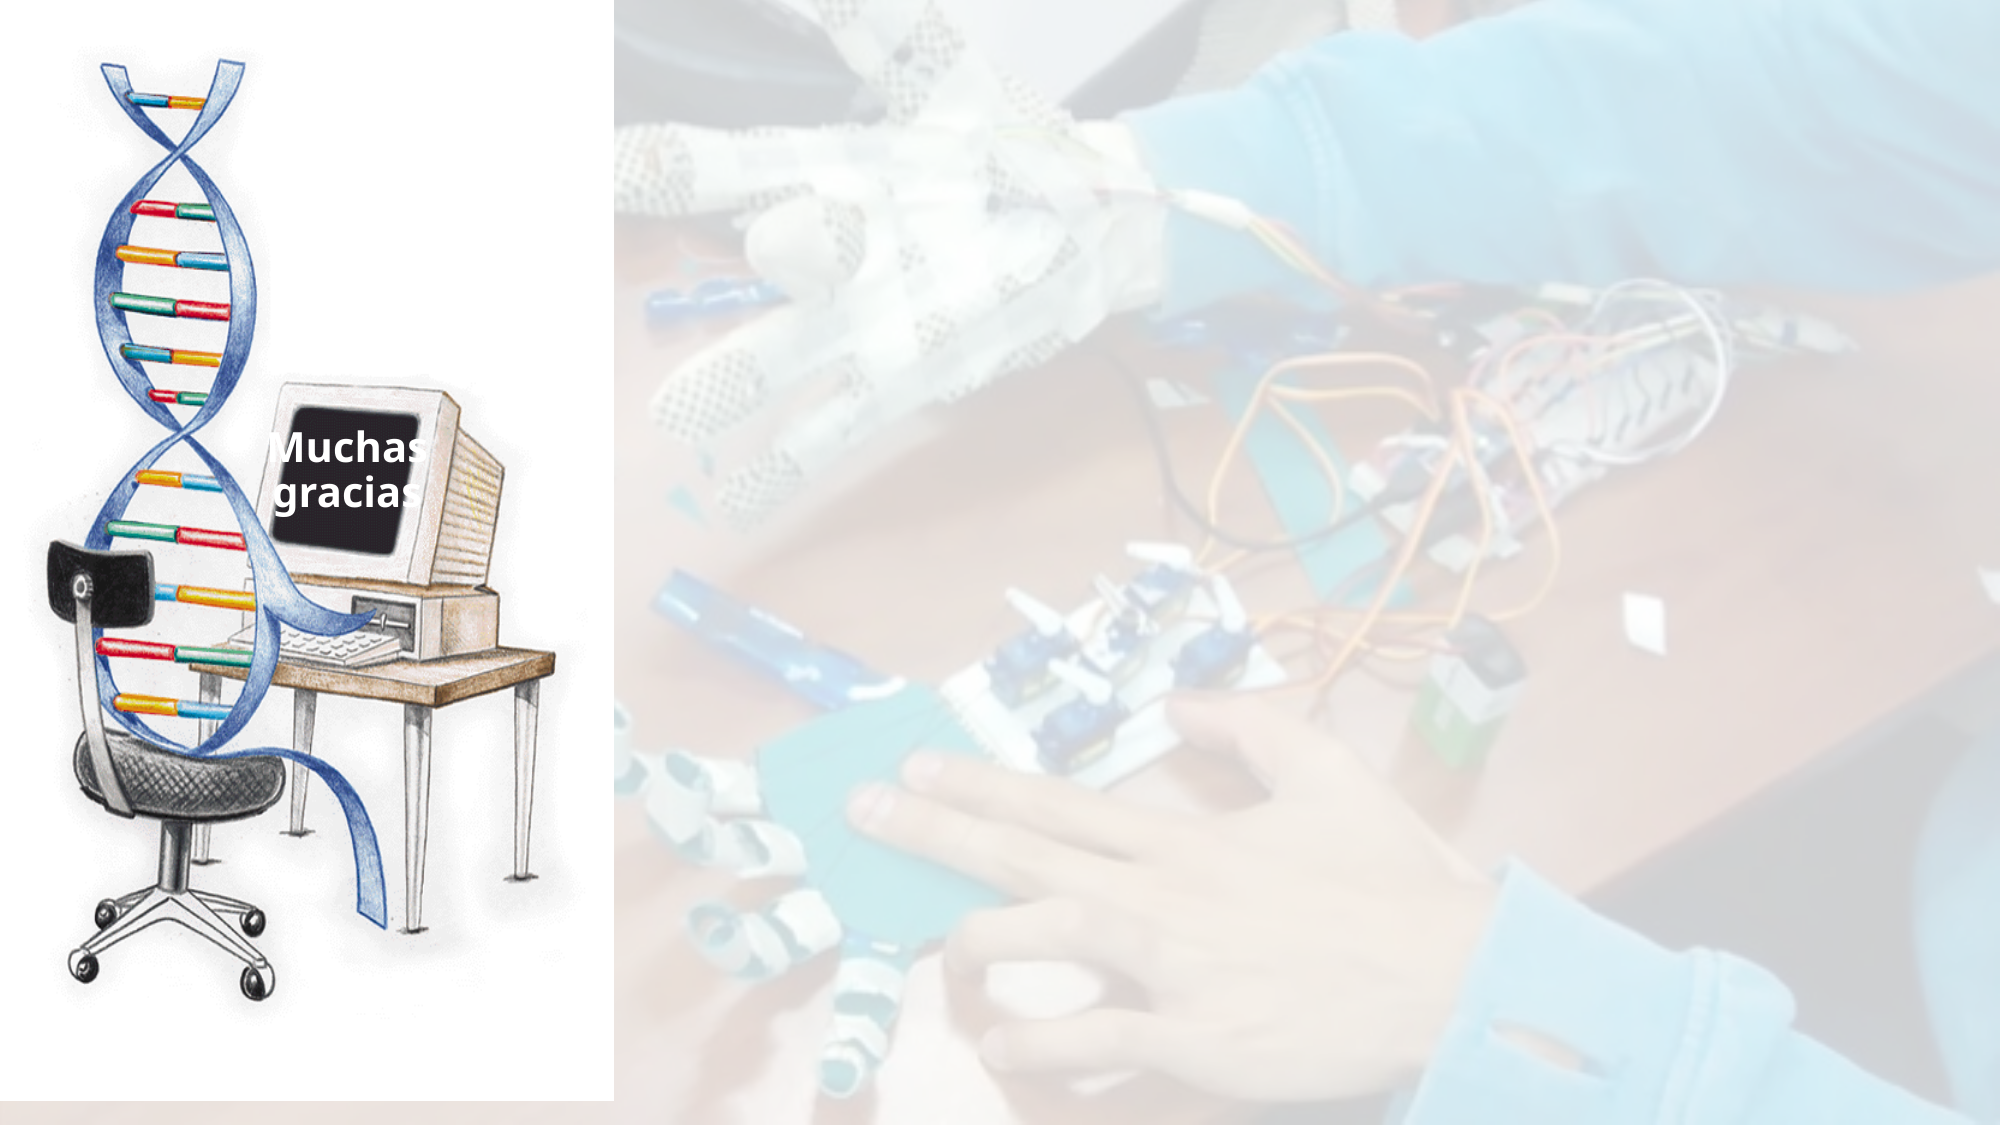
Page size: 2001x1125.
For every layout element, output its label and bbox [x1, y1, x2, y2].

picture [0, 0, 614, 1101]
